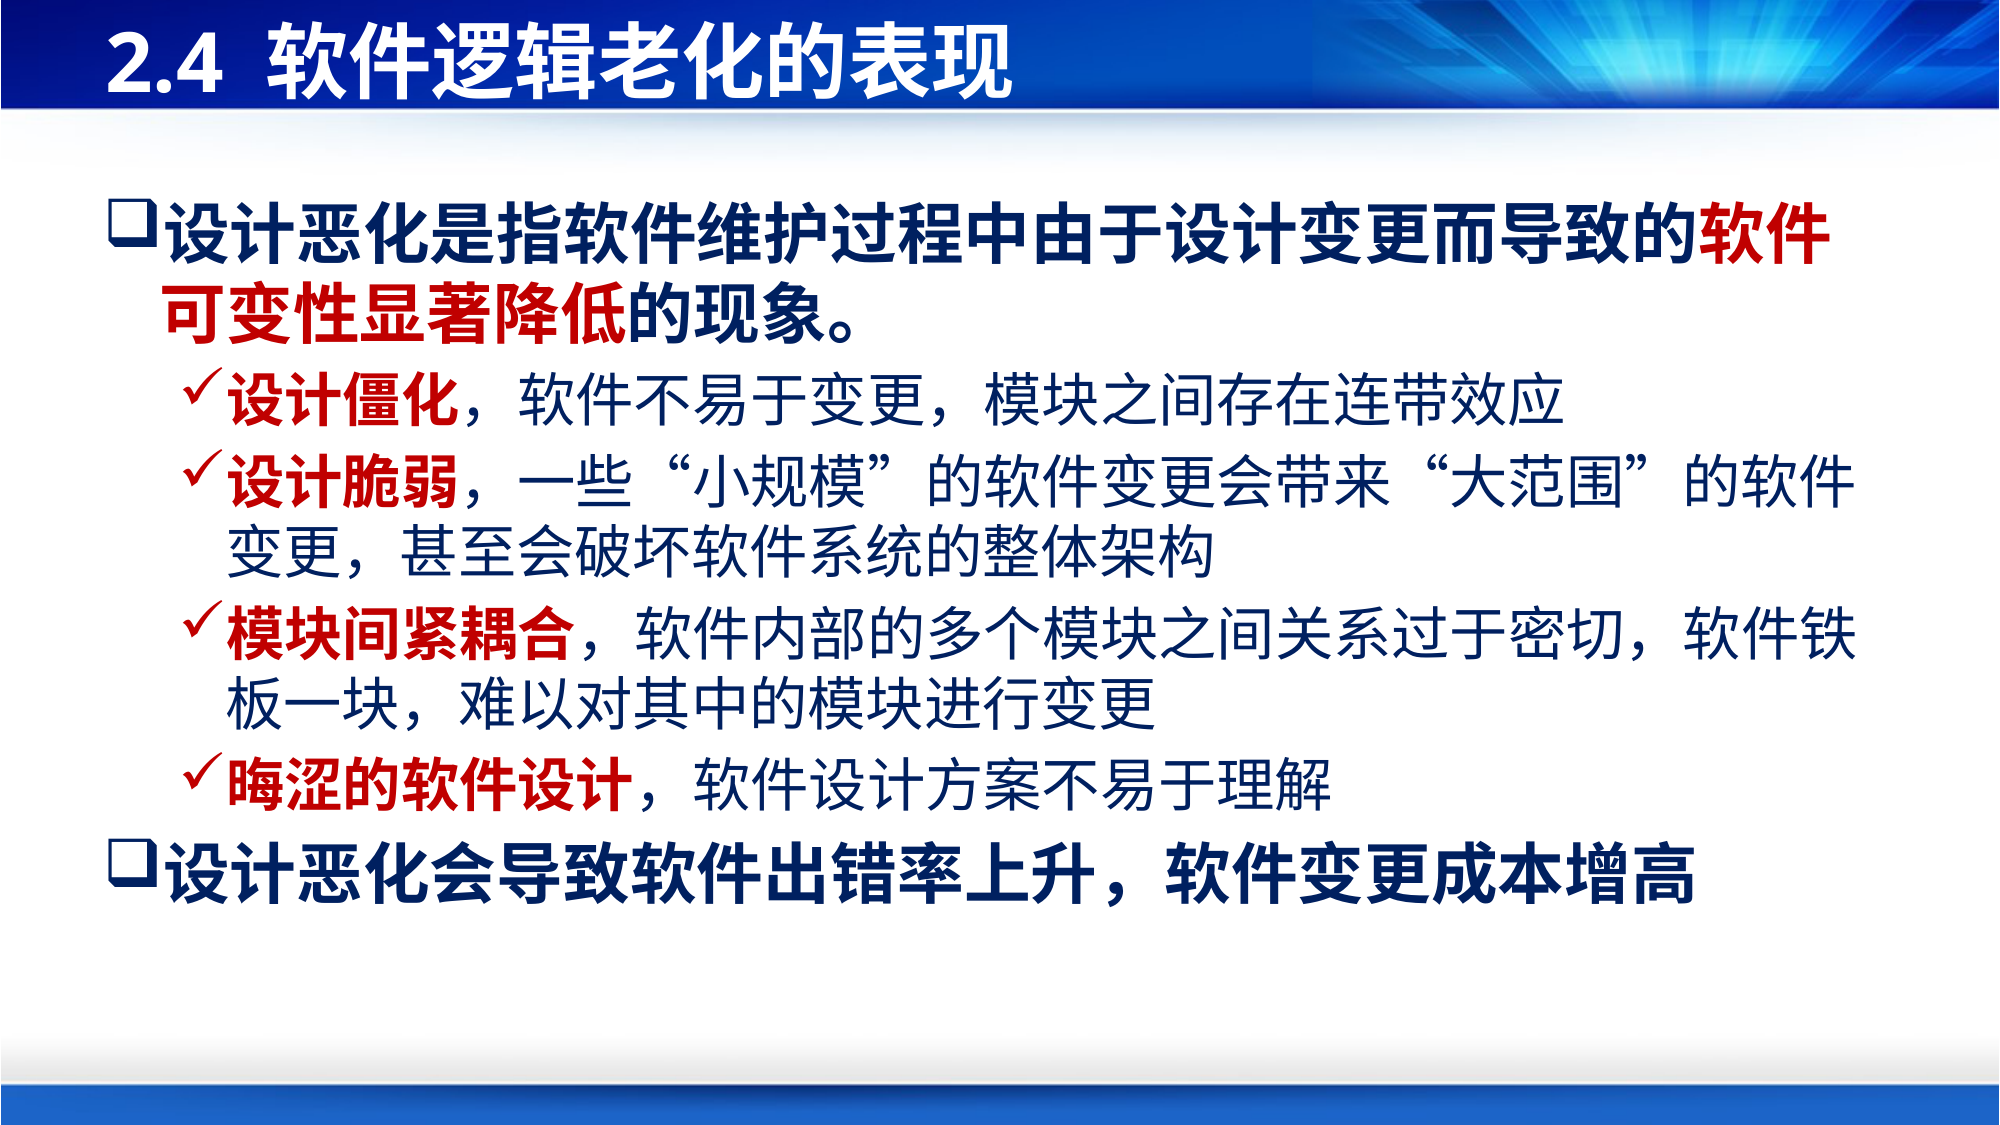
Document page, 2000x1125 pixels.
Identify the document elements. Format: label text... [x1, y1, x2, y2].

picture [1, 0, 1999, 1125]
title 2.4 软件逻辑老化的表现 [90, 1, 1880, 118]
list 设计恶化是指软件维护过程中由于设计变更而导致的软件可变性显著降低的现象。 设计僵化，软件不易于变更，模块之间存在连带效应 设计脆弱，一些“小规模”的软件变更会带来“大范围”的软件变更，甚至会破坏软件系统的整体架构 模块间紧耦合，软件内部的多个模块之间关系过于密切，软件铁板一块，难以对其中的模块进行变更 晦涩的软件设计，软件设计方案不易于理解 设计恶化会导致软件出错率上升，软件变更成本增高 [88, 184, 1880, 1012]
